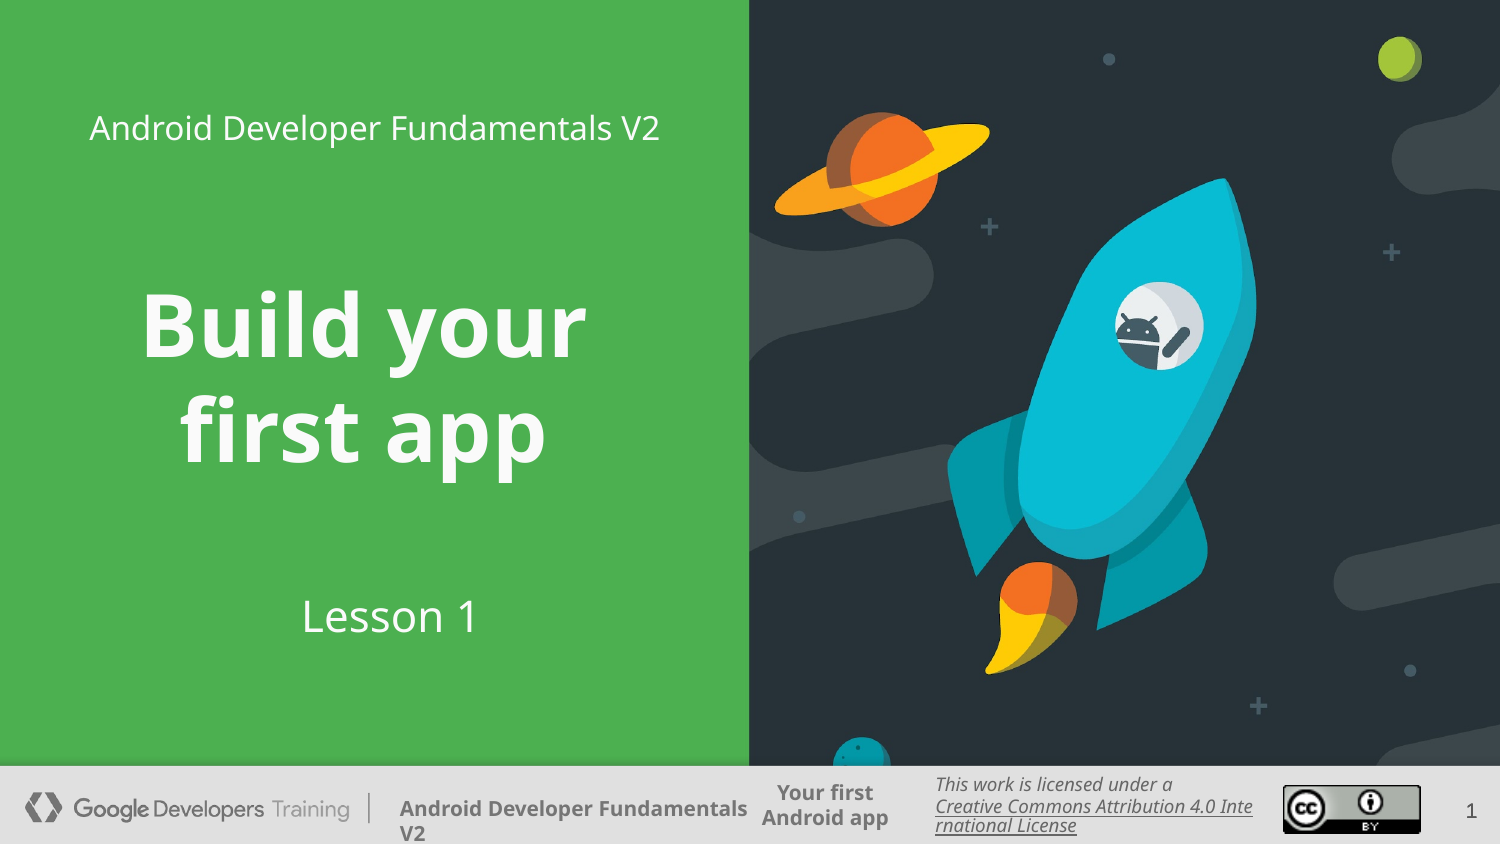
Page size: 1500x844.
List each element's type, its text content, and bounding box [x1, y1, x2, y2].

title Build your first app [32, 161, 696, 496]
slide_number ‹#› [1402, 777, 1493, 842]
picture [0, 0, 1500, 844]
subtitle Android Developer Fundamentals V2 [43, 92, 708, 179]
subtitle Lesson 1 [43, 573, 739, 777]
